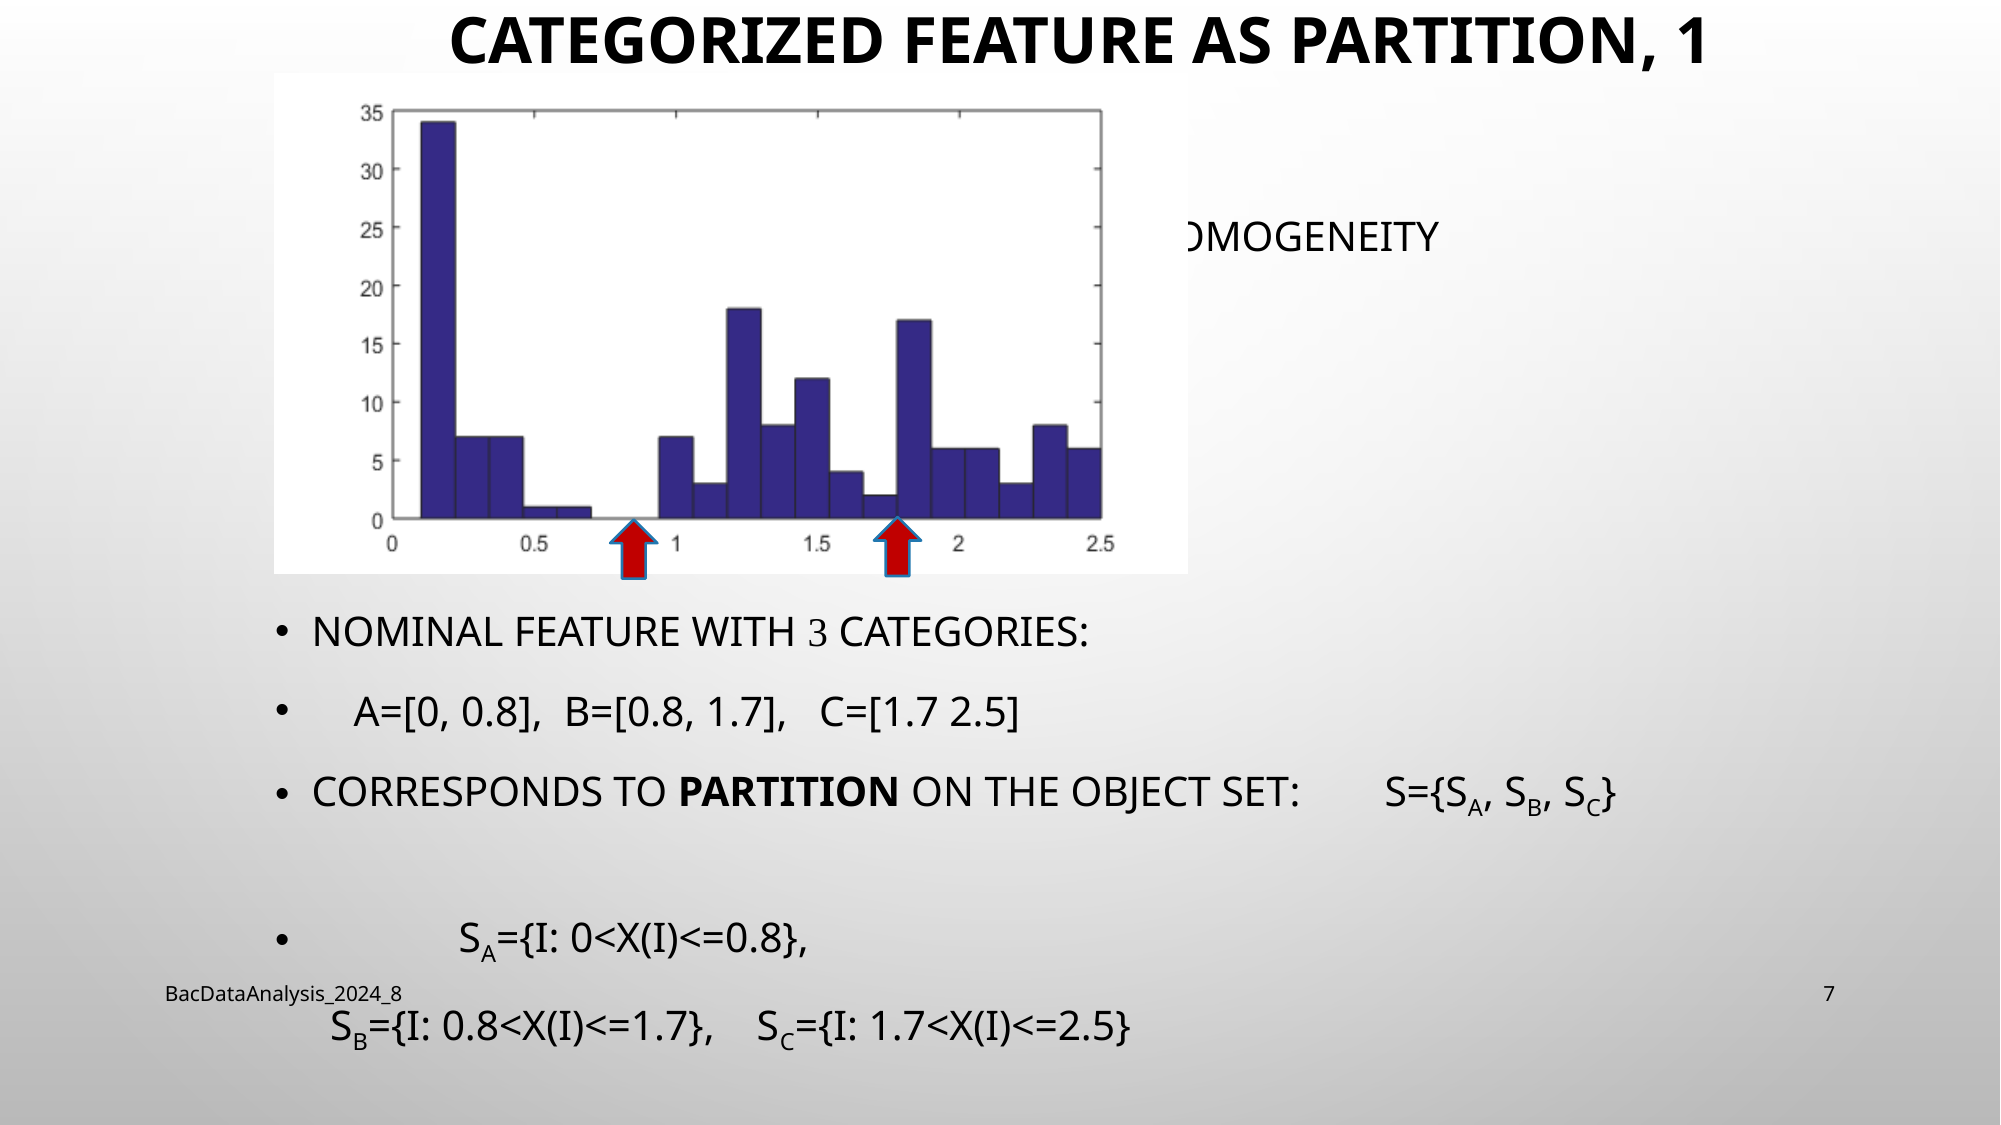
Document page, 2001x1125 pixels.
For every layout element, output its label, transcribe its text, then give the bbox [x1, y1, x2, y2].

picture [0, 0, 2000, 1125]
list Non-homogeneity Nominal feature with 3 categories: A=[0, 0.8], B=[0.8, 1.7], C=[1.7 2.5] Corresponds to partition on the object set: S={SA, SB, SC} SA={i: 0<x(i)<=0.8}, SB={i: 0.8<x(i)<=1.7}, SC={i: 1.7<x(i)<=2.5} [260, 113, 1736, 1113]
footer BacDataAnalysis_2024_8 [149, 965, 1245, 1025]
slide_number 7 [1724, 965, 1851, 1025]
title Categorized feature as partition, 1 [244, 0, 1732, 87]
